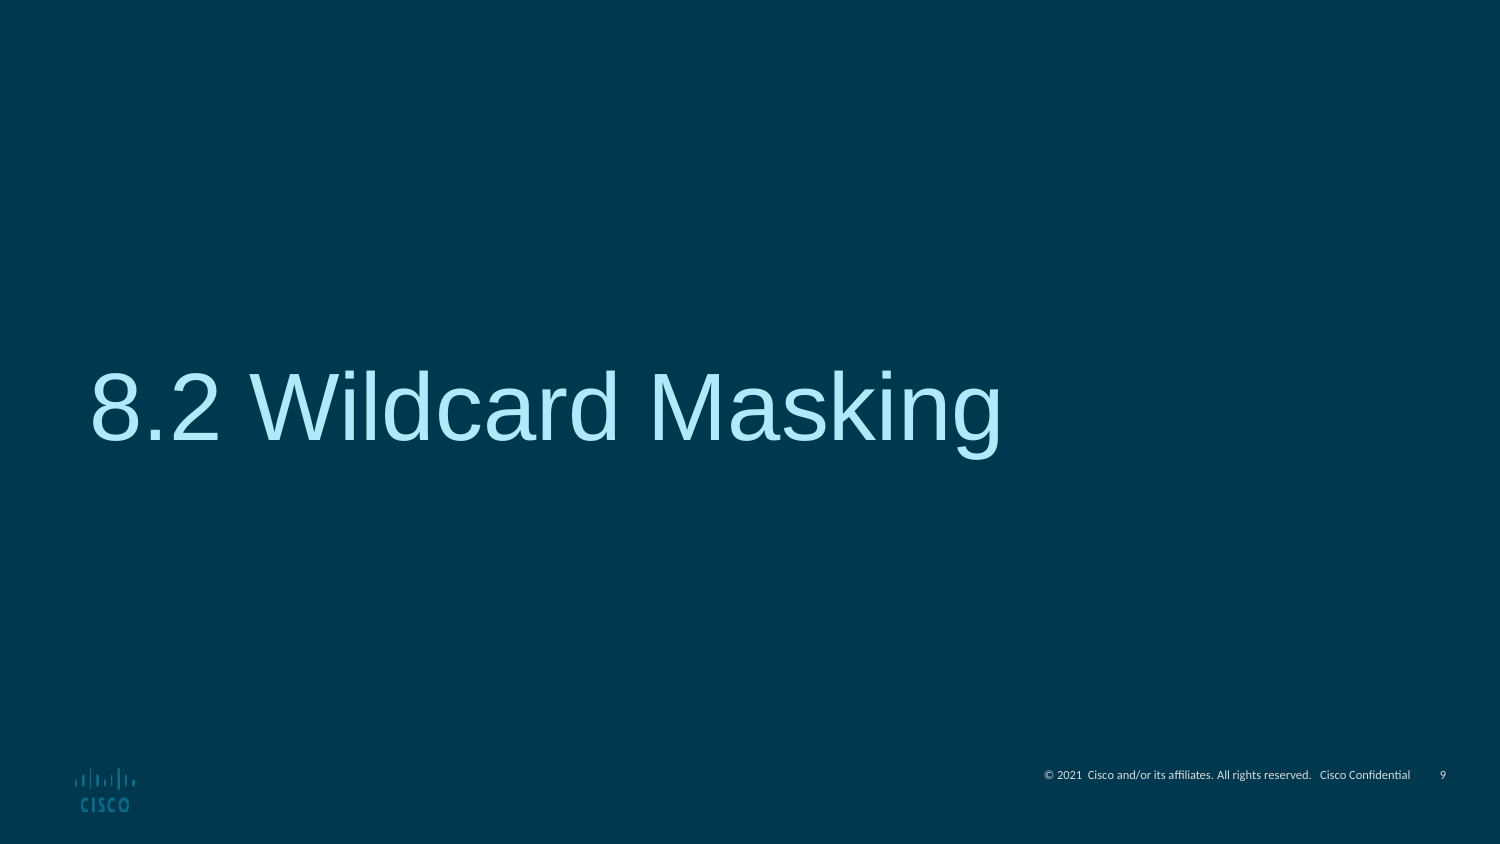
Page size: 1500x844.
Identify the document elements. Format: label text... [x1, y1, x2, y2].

list 8.2 Wildcard Masking [75, 337, 1425, 488]
slide_number 9 [1425, 759, 1500, 797]
